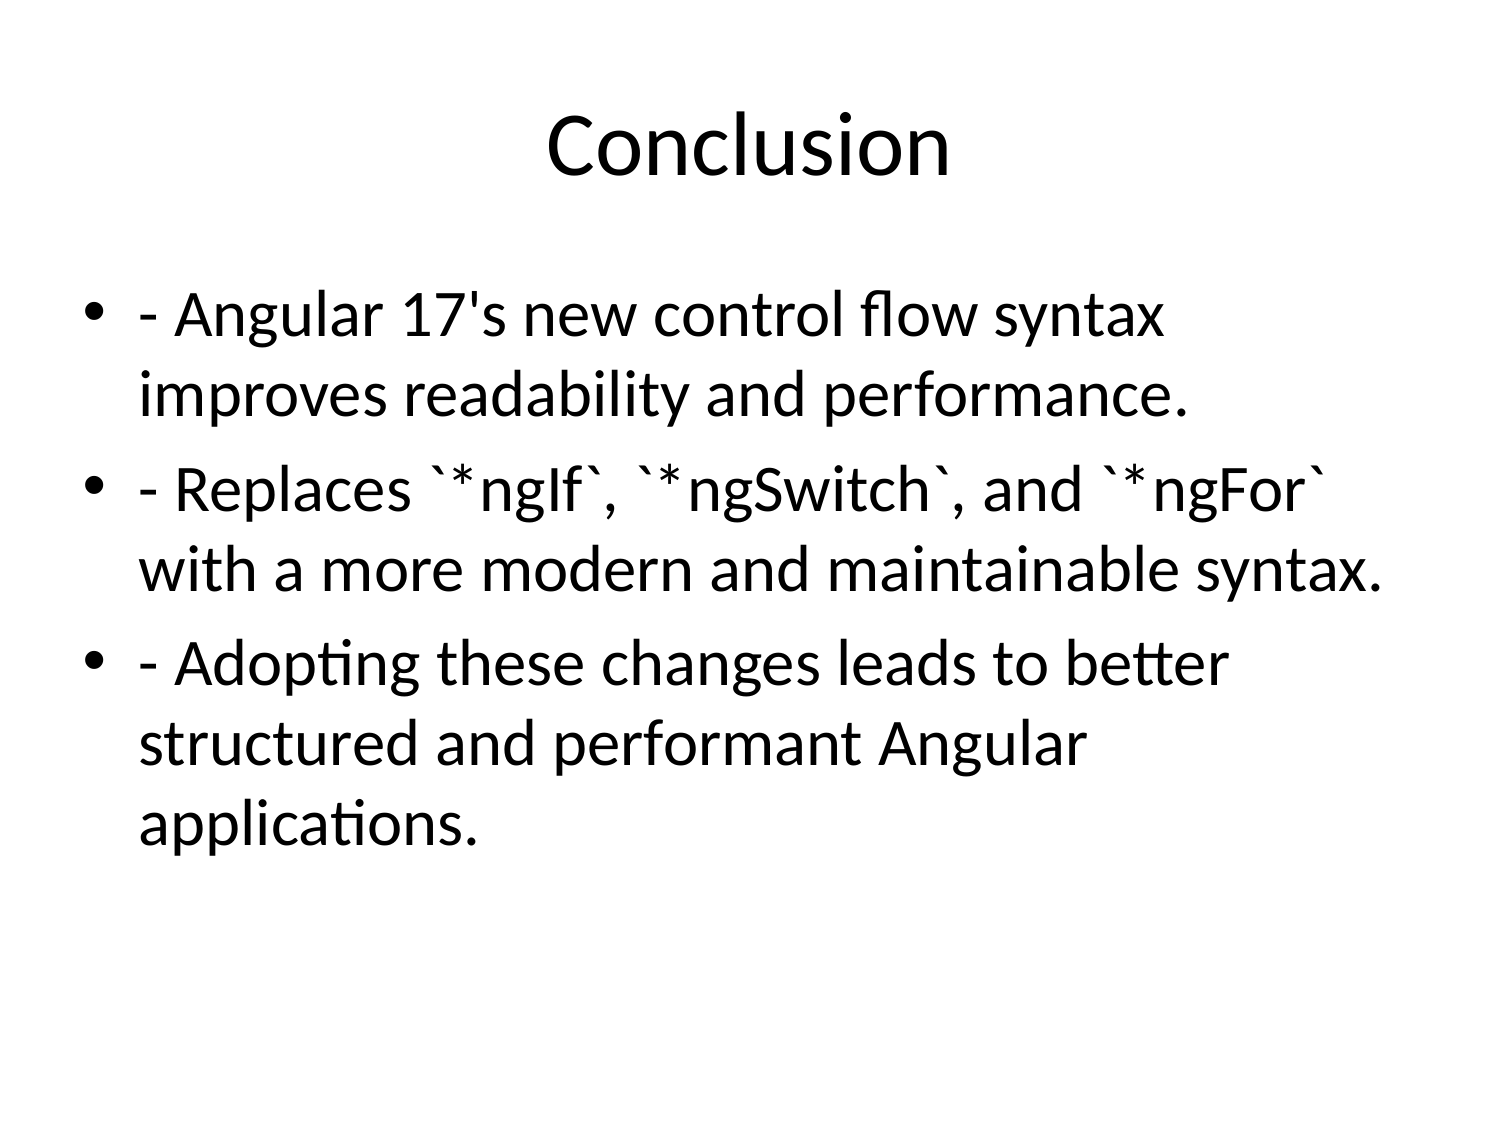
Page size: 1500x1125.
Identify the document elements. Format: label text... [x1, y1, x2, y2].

list - Angular 17's new control flow syntax improves readability and performance. - Replaces `*ngIf`, `*ngSwitch`, and `*ngFor` with a more modern and maintainable syntax. - Adopting these changes leads to better structured and performant Angular applications. [74, 261, 1426, 1006]
title Conclusion [74, 44, 1426, 234]
